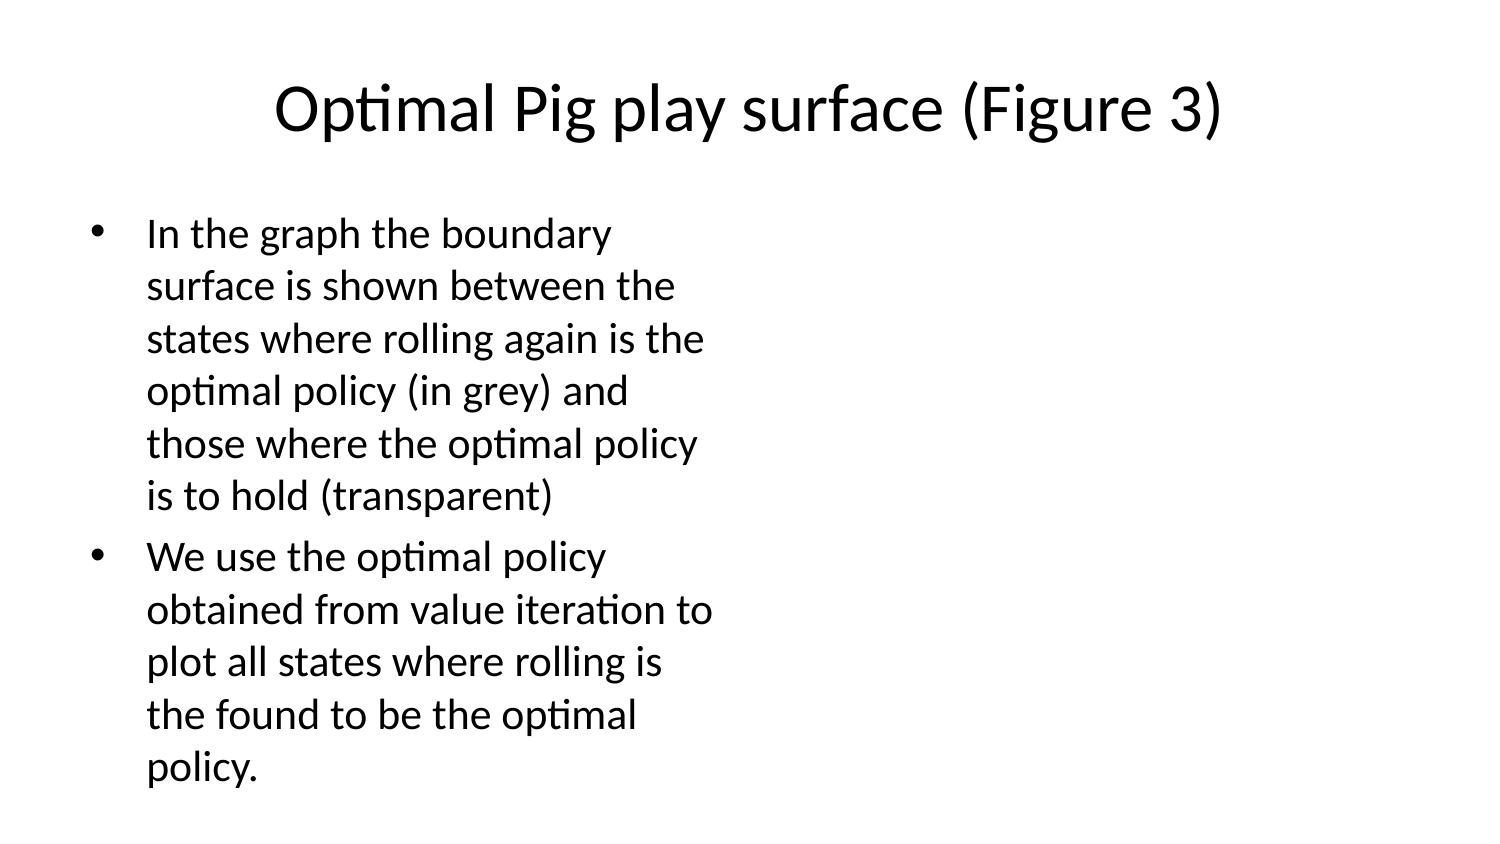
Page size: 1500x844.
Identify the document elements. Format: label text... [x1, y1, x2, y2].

title Optimal Pig play surface (Figure 3) [75, 33, 1425, 175]
list In the graph the boundary surface is shown between the states where rolling again is the optimal policy (in grey) and those where the optimal policy is to hold (transparent) We use the optimal policy obtained from value iteration to plot all states where rolling is the found to be the optimal policy. [75, 196, 738, 754]
